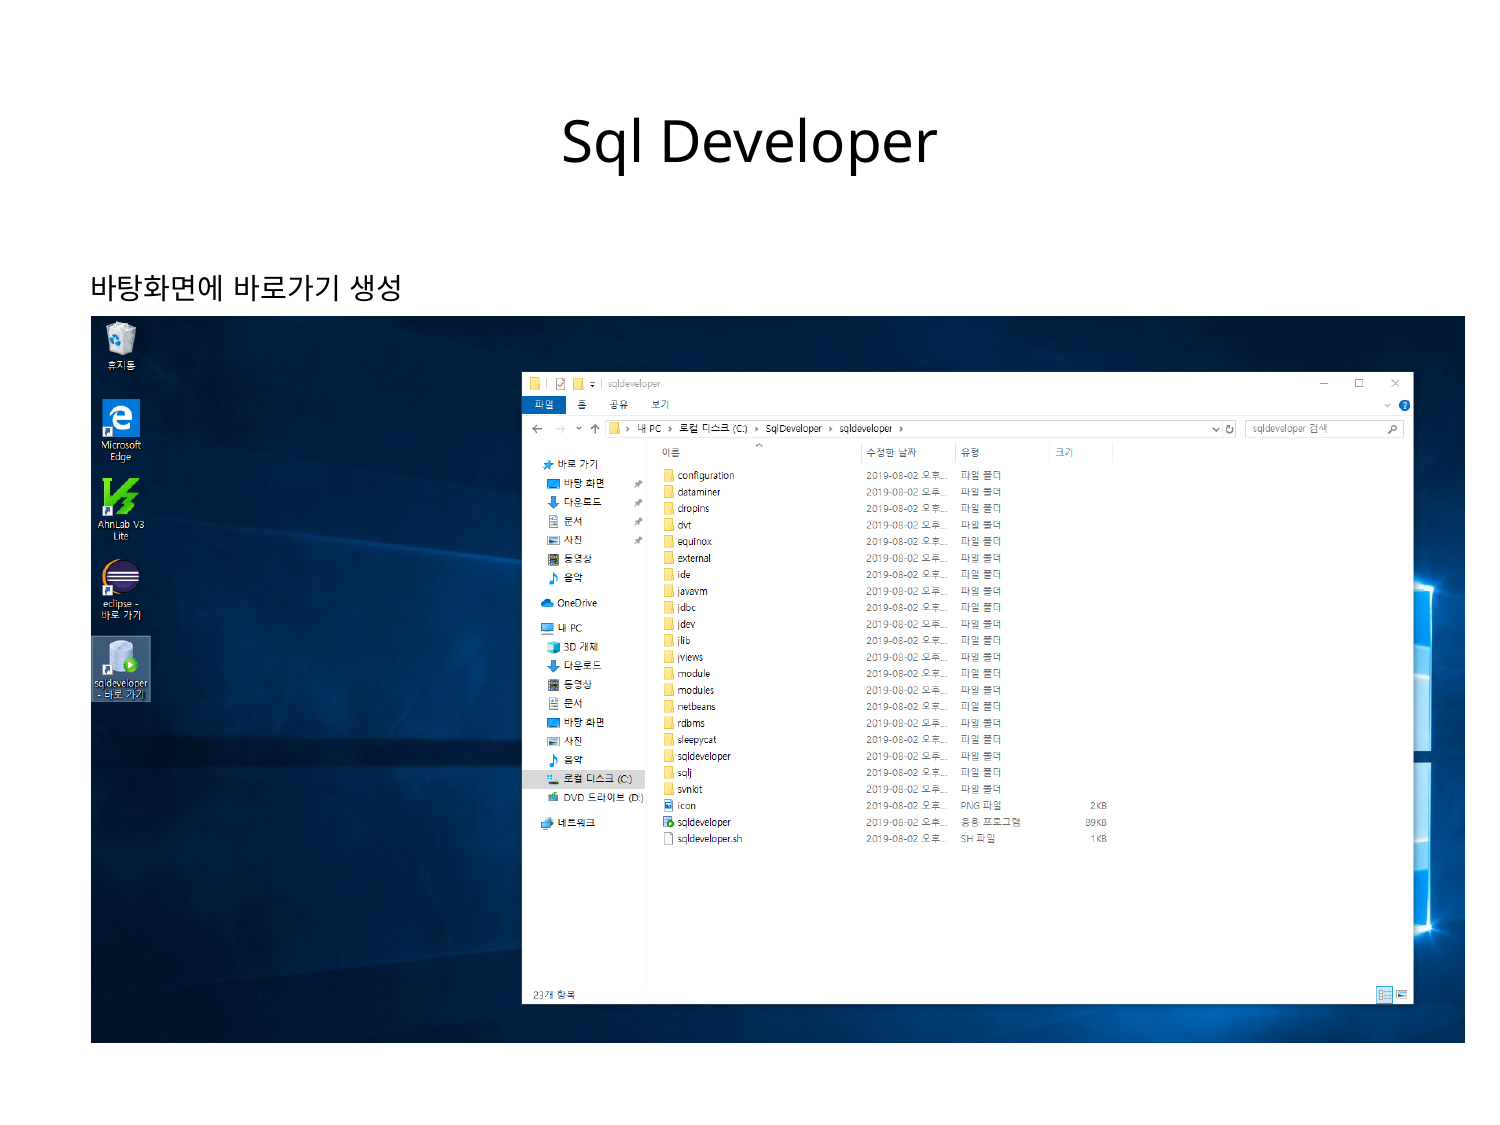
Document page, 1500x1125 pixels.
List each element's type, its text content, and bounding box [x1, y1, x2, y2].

list 바탕화면에 바로가기 생성 [75, 262, 1425, 1005]
picture [91, 316, 1466, 1044]
title Sql Developer [75, 45, 1425, 233]
